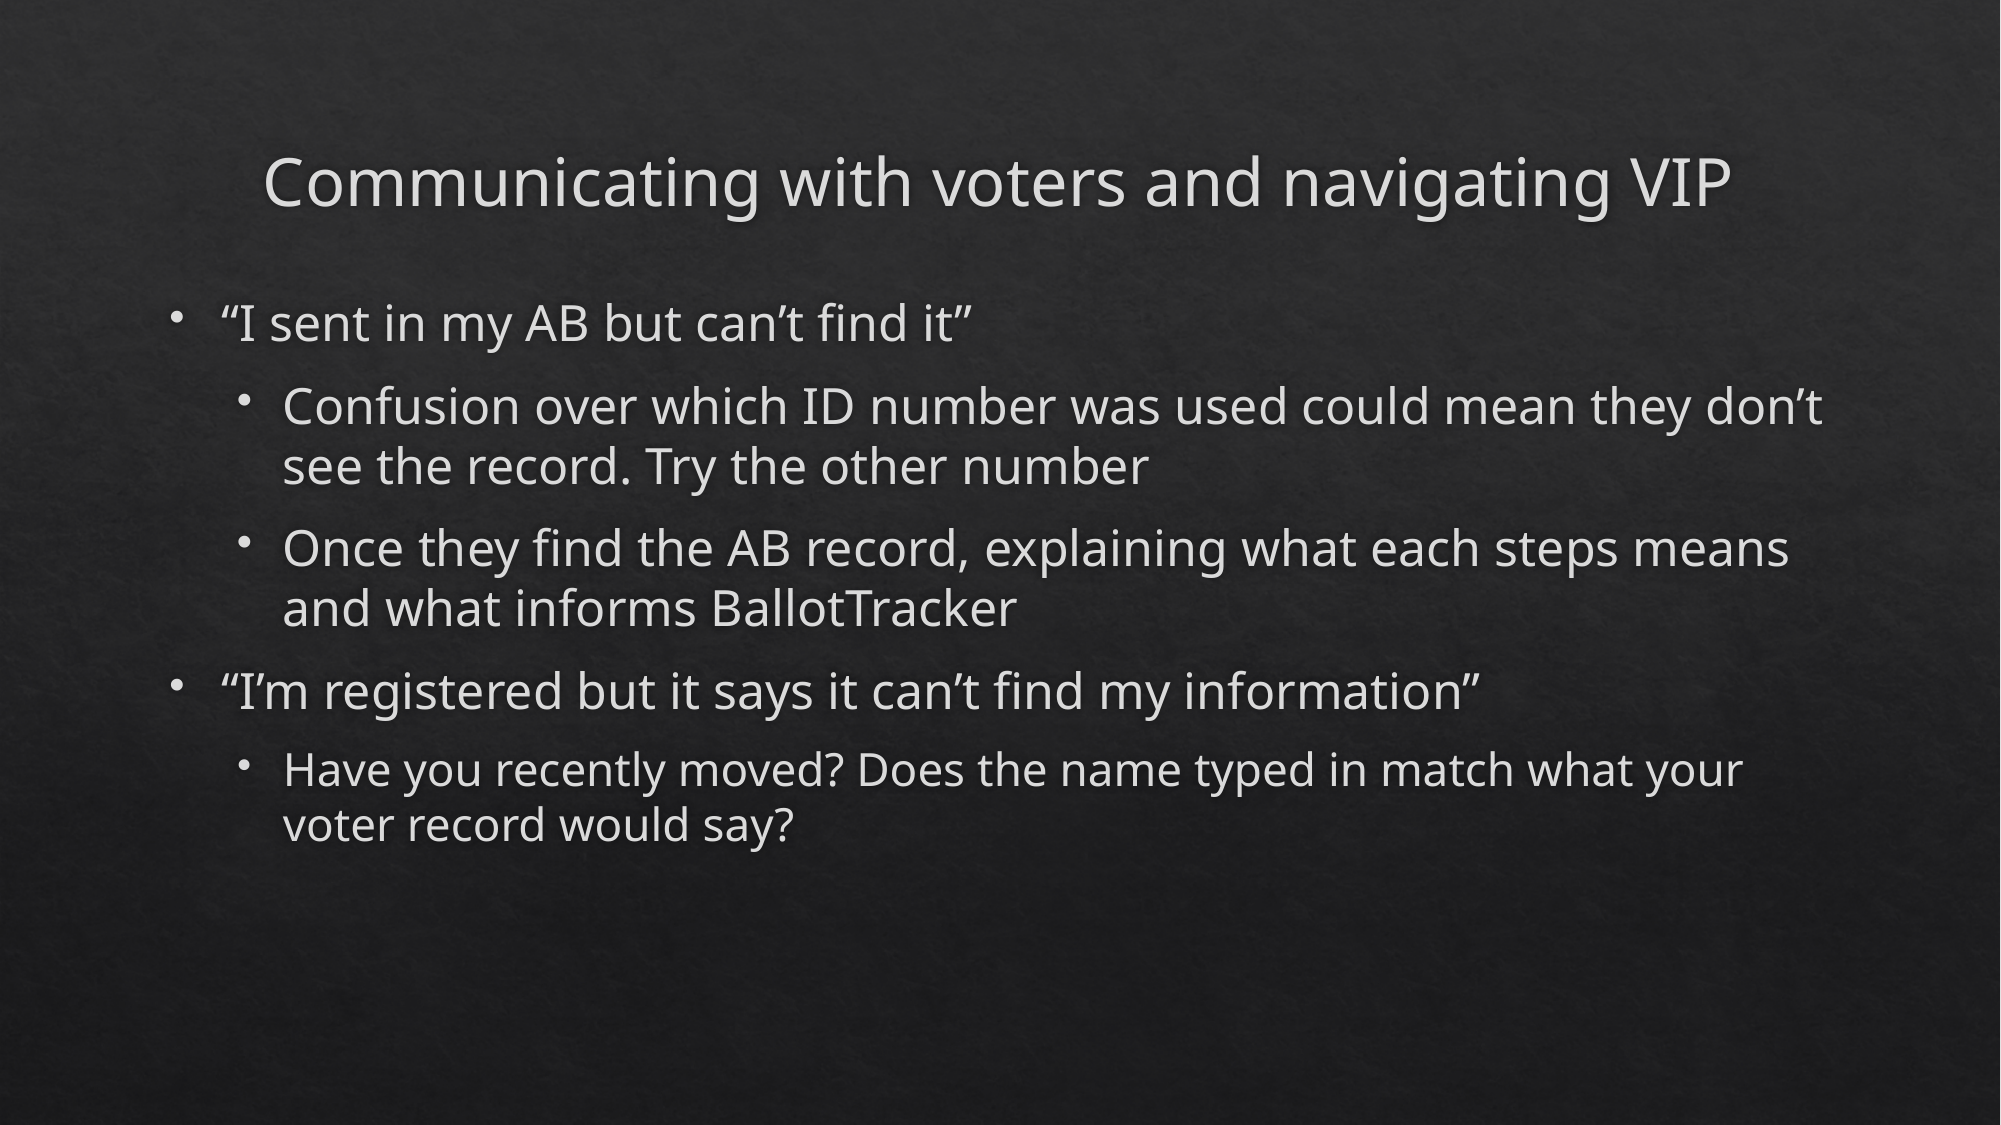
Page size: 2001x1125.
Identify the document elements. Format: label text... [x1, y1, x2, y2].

list “I sent in my AB but can’t find it” Confusion over which ID number was used could mean they don’t see the record. Try the other number Once they find the AB record, explaining what each steps means and what informs BallotTracker “I’m registered but it says it can’t find my information” Have you recently moved? Does the name typed in match what your voter record would say? [149, 284, 1849, 1084]
title Communicating with voters and navigating VIP [149, 99, 1849, 260]
